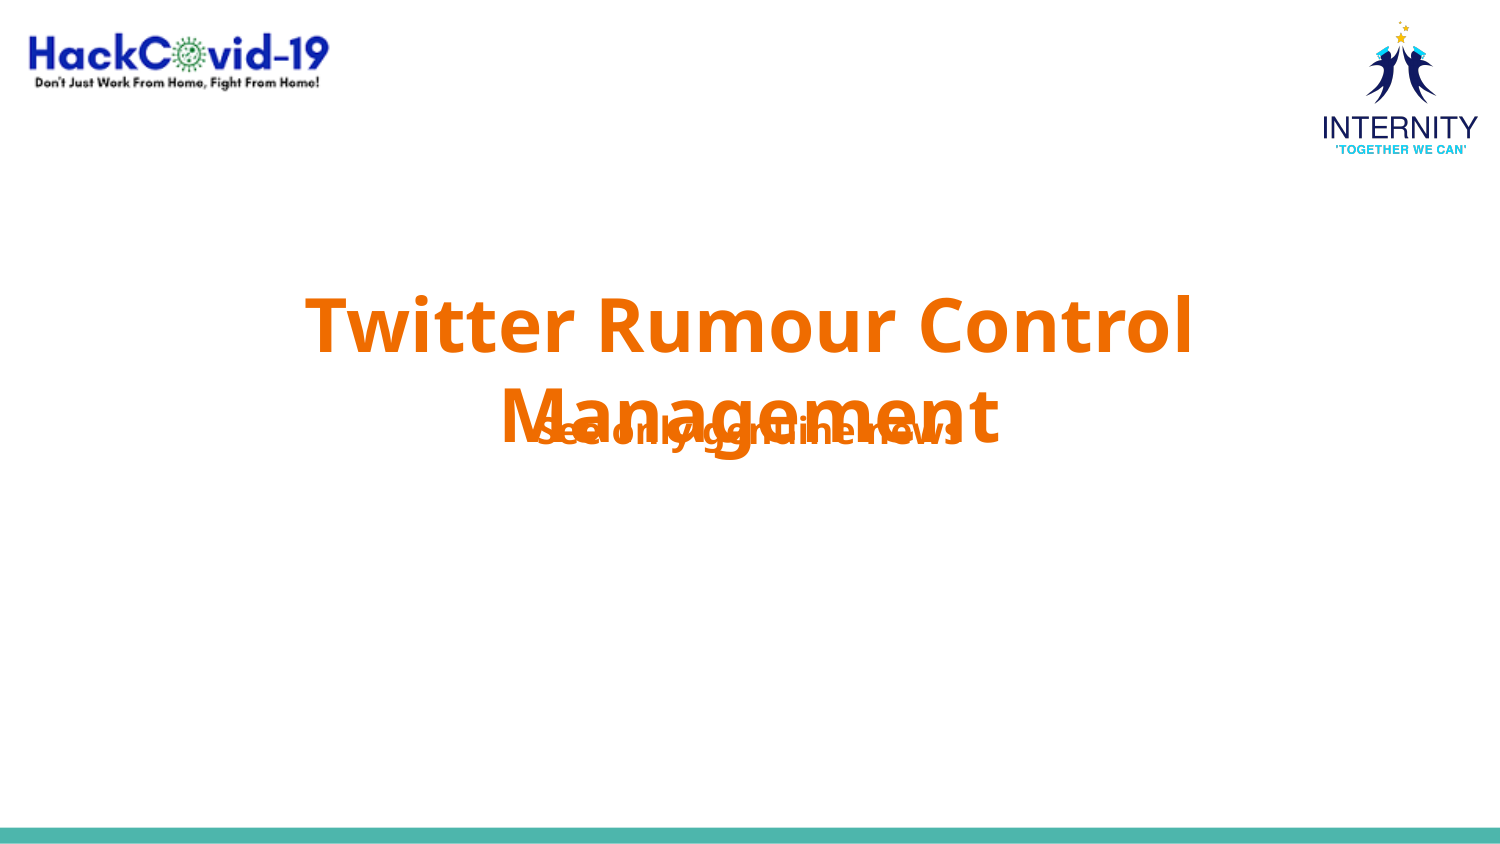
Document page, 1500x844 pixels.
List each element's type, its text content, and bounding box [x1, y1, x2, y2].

title Twitter Rumour Control Management [51, 262, 1449, 357]
picture [24, 21, 337, 93]
title See only genuine news [51, 391, 1449, 486]
picture [1323, 21, 1478, 154]
